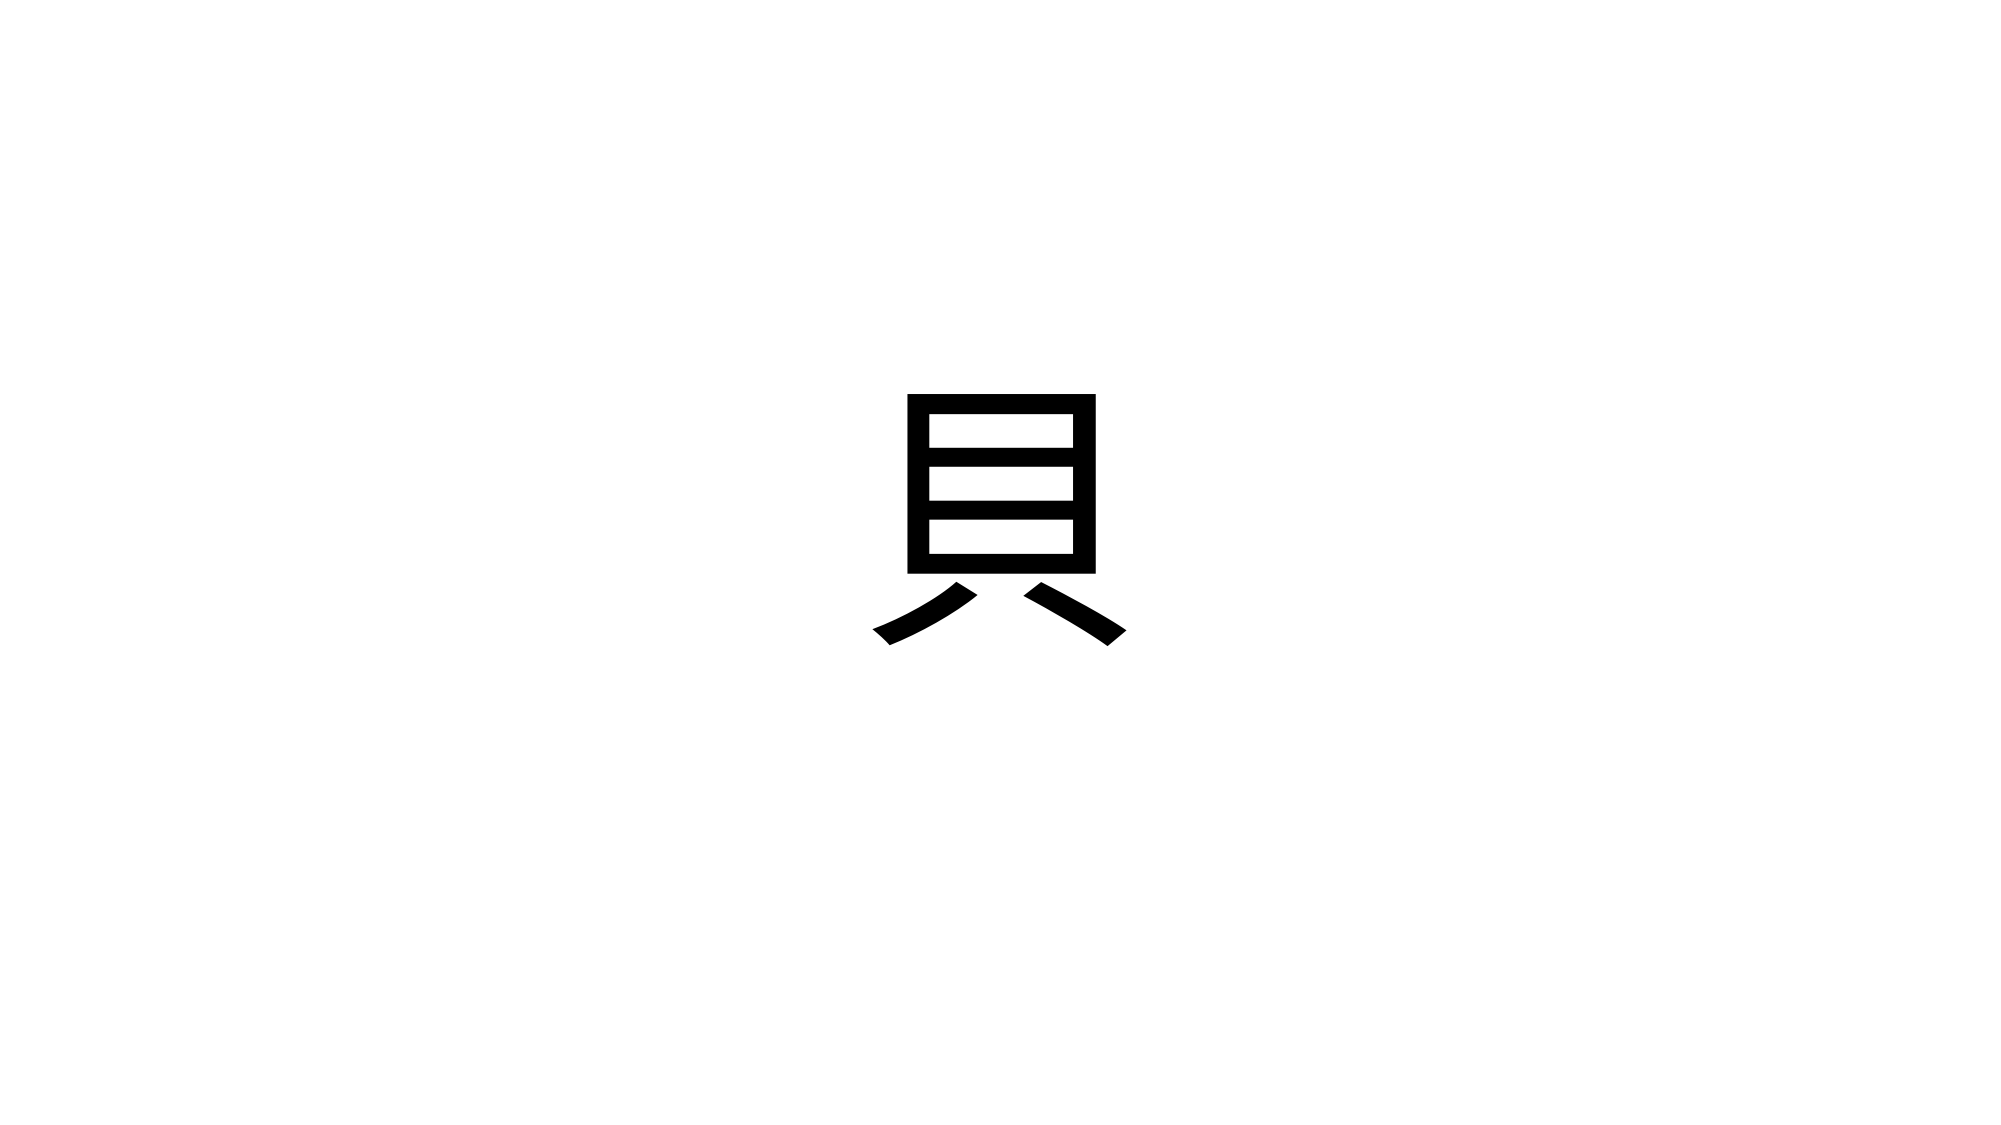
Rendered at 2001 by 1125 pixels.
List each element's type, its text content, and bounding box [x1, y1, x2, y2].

title 貝 [137, 59, 1863, 999]
